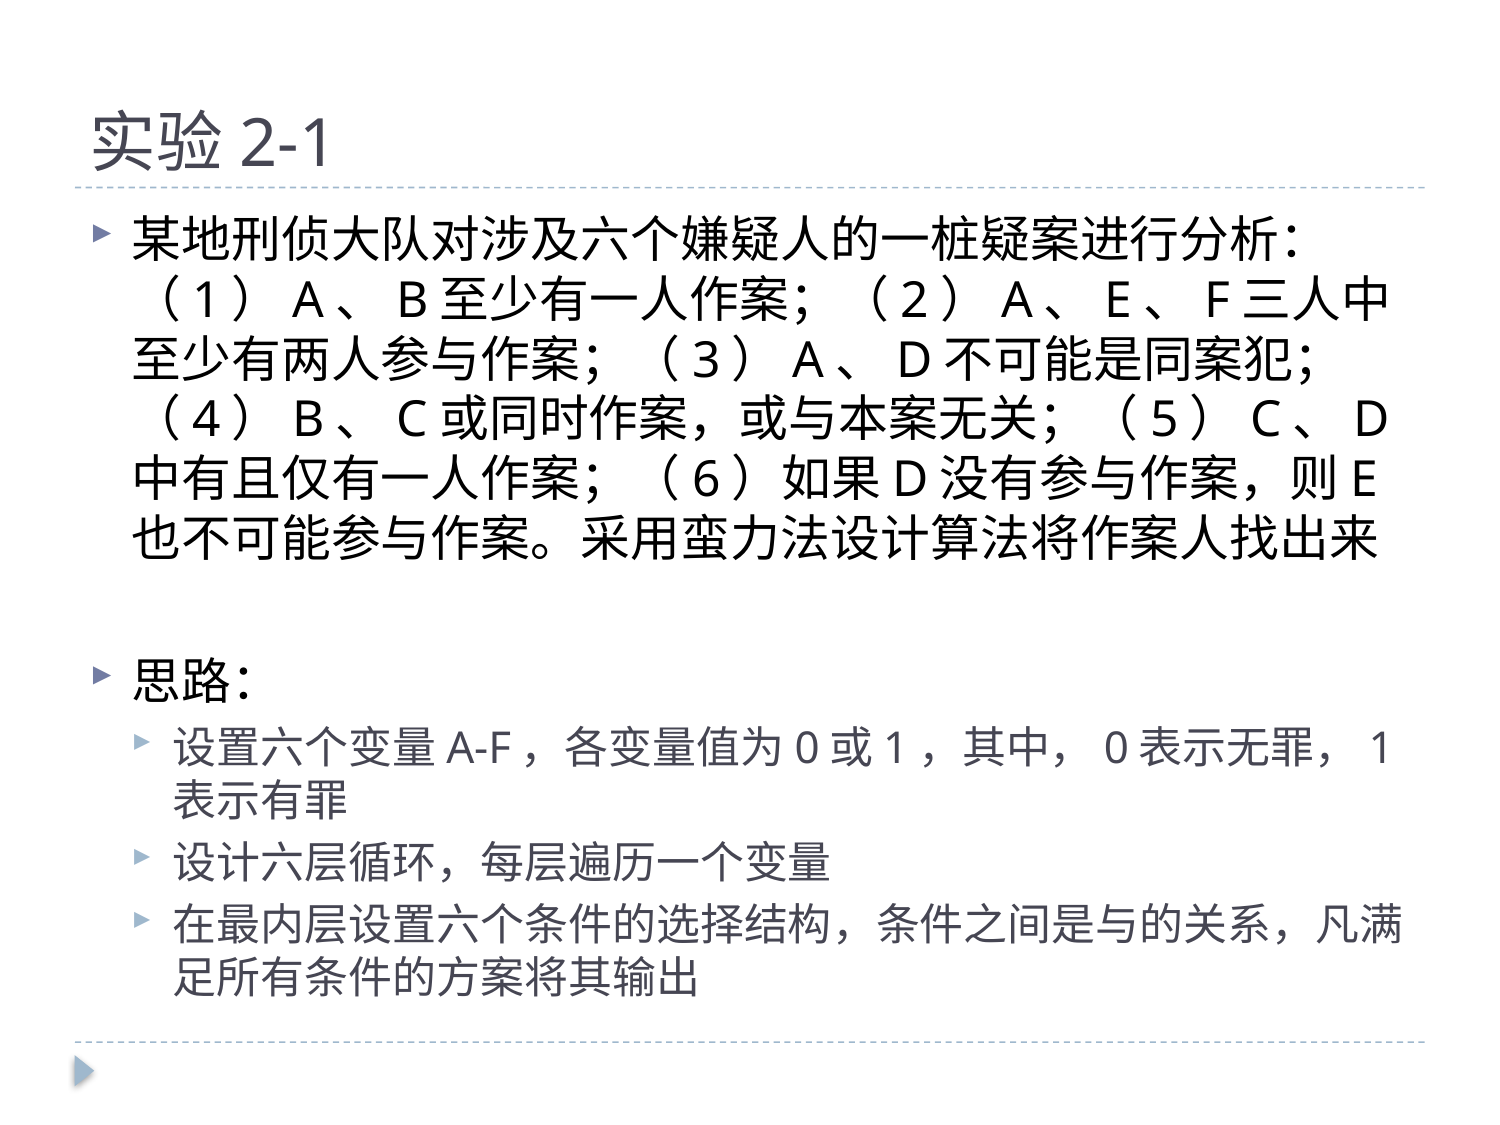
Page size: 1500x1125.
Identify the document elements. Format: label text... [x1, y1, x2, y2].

list 某地刑侦大队对涉及六个嫌疑人的一桩疑案进行分析：（1）A、B至少有一人作案；（2）A、E、F三人中至少有两人参与作案；（3）A、D不可能是同案犯；（4）B、C或同时作案，或与本案无关；（5）C、D中有且仅有一人作案；（6）如果D没有参与作案，则E也不可能参与作案。采用蛮力法设计算法将作案人找出来 思路： 设置六个变量A-F，各变量值为0或1，其中，0表示无罪，1表示有罪 设计六层循环，每层遍历一个变量 在最内层设置六个条件的选择结构，条件之间是与的关系，凡满足所有条件的方案将其输出 [75, 200, 1425, 1010]
title 实验2-1 [75, 24, 1425, 188]
